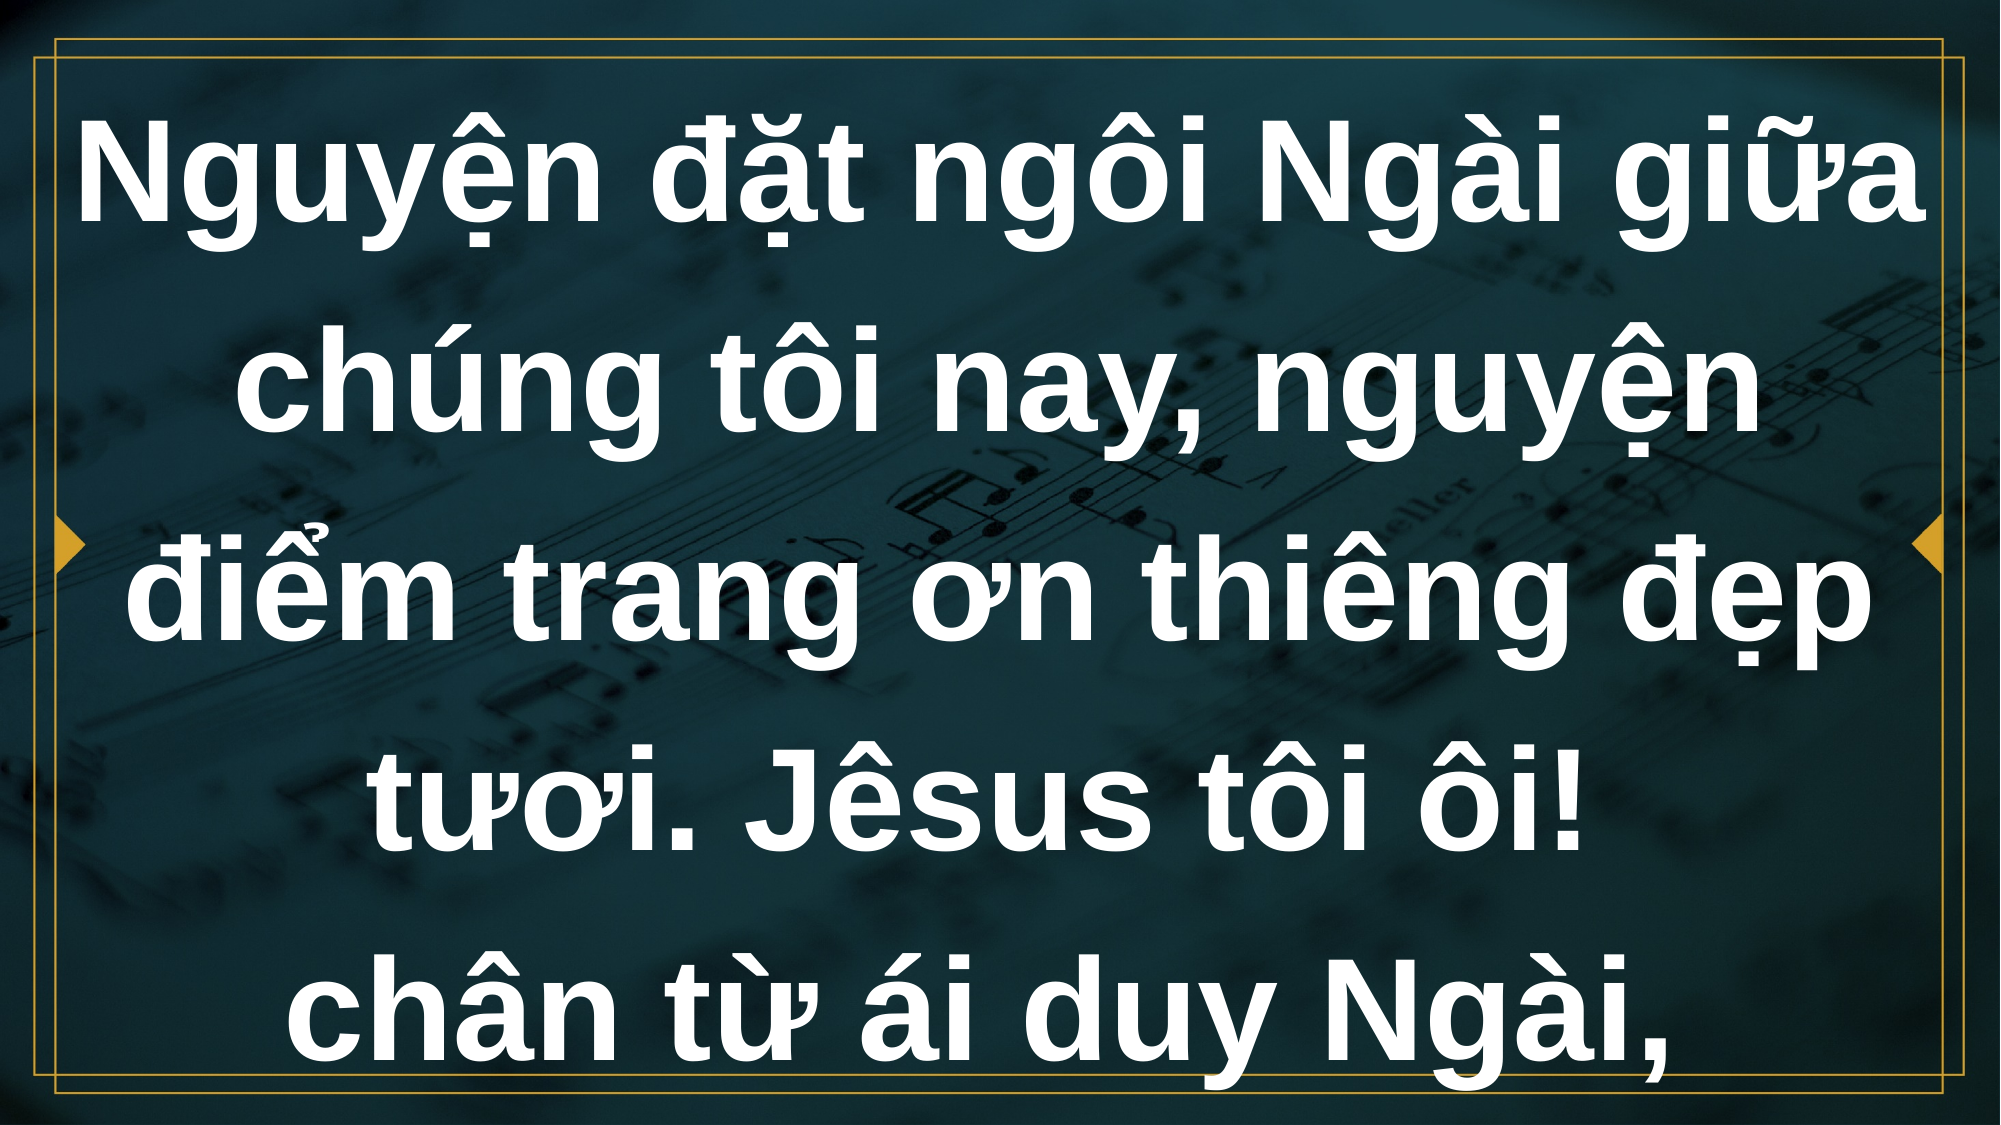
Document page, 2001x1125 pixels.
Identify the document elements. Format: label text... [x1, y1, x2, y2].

picture [0, 0, 2000, 1125]
title Nguyện đặt ngôi Ngài giữa chúng tôi nay, nguyện điểm trang ơn thiêng đẹp tươi. Jêsus tôi ôi! chân từ ái duy Ngài, [55, 53, 1945, 1077]
